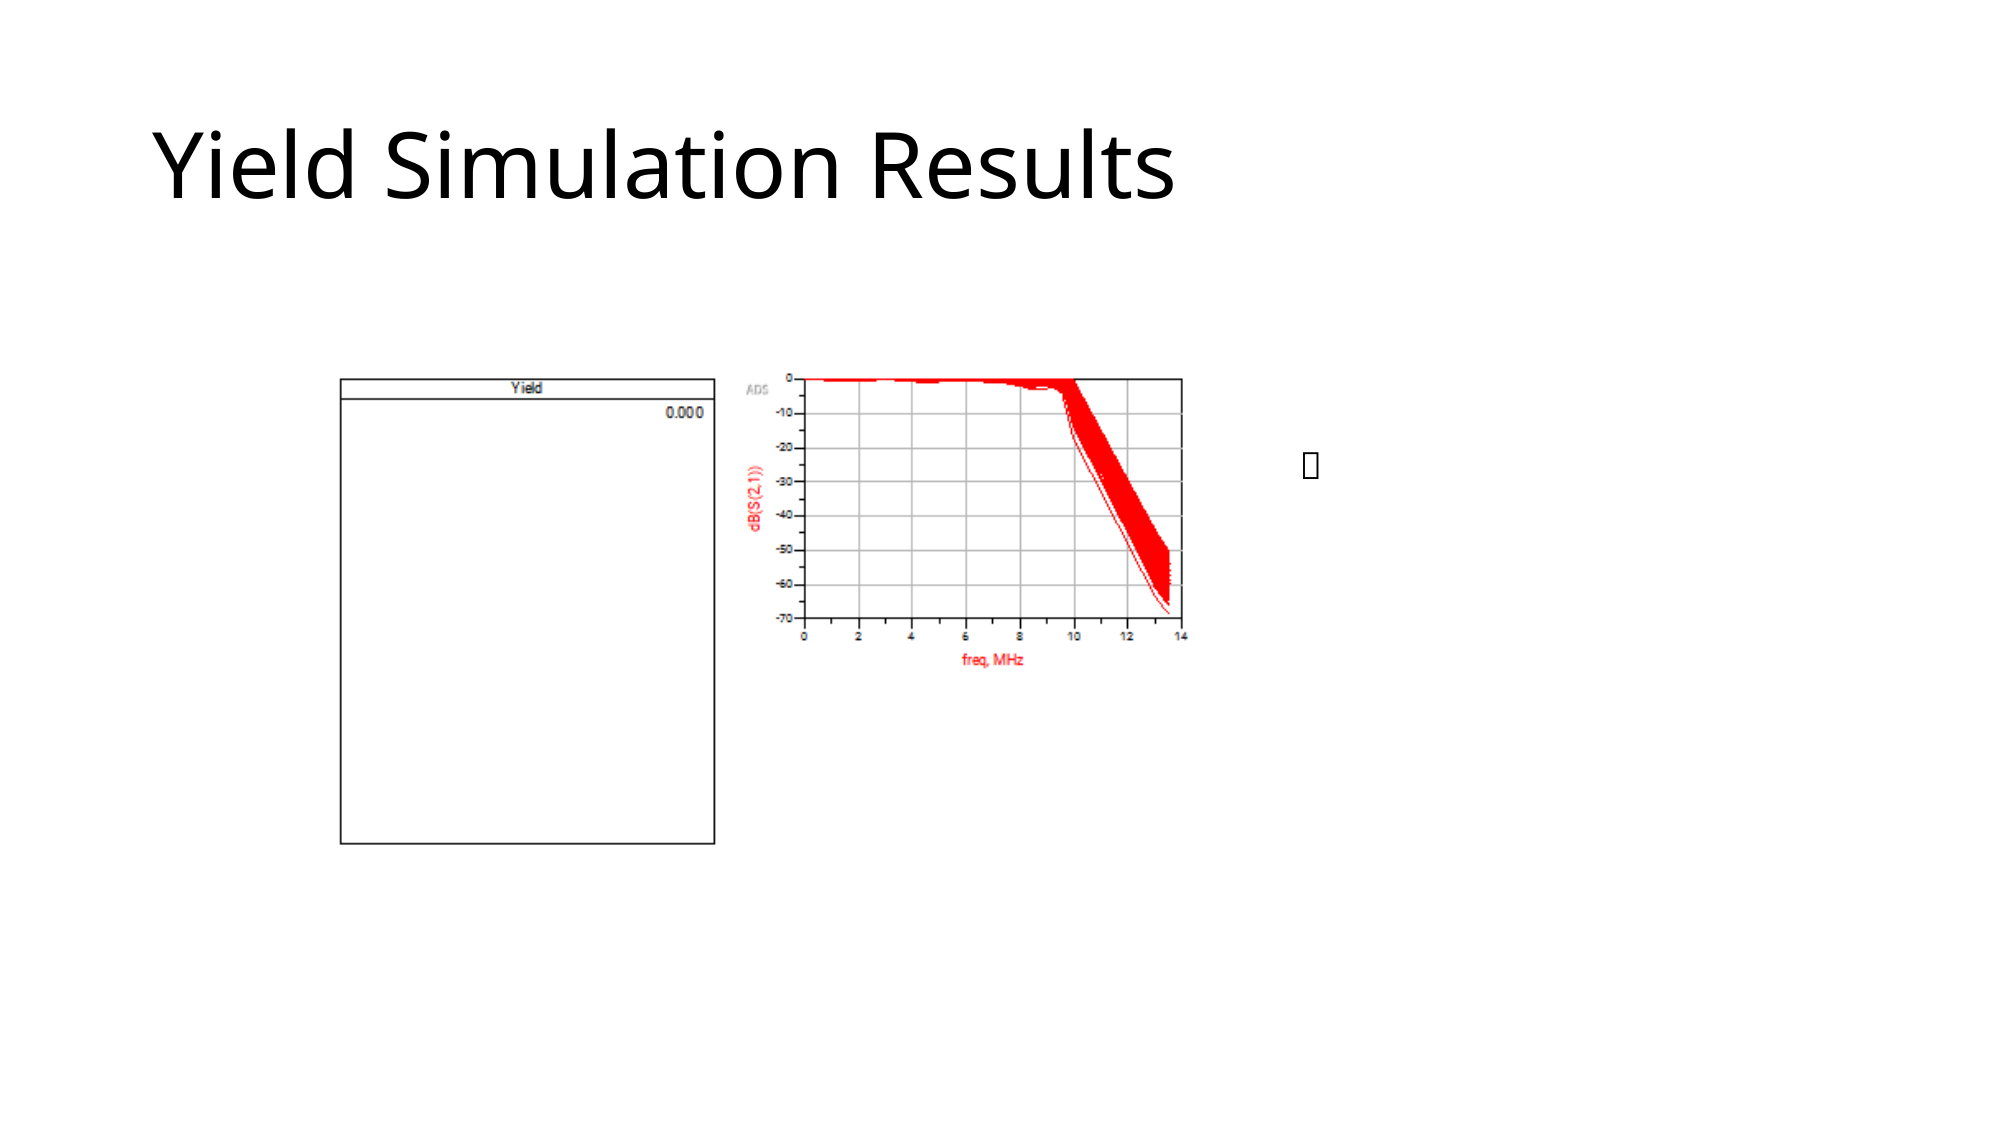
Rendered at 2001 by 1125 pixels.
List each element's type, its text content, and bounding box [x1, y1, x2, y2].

title Yield Simulation Results [137, 59, 1863, 278]
text_box  [1286, 434, 1684, 495]
picture [253, 330, 1286, 980]
